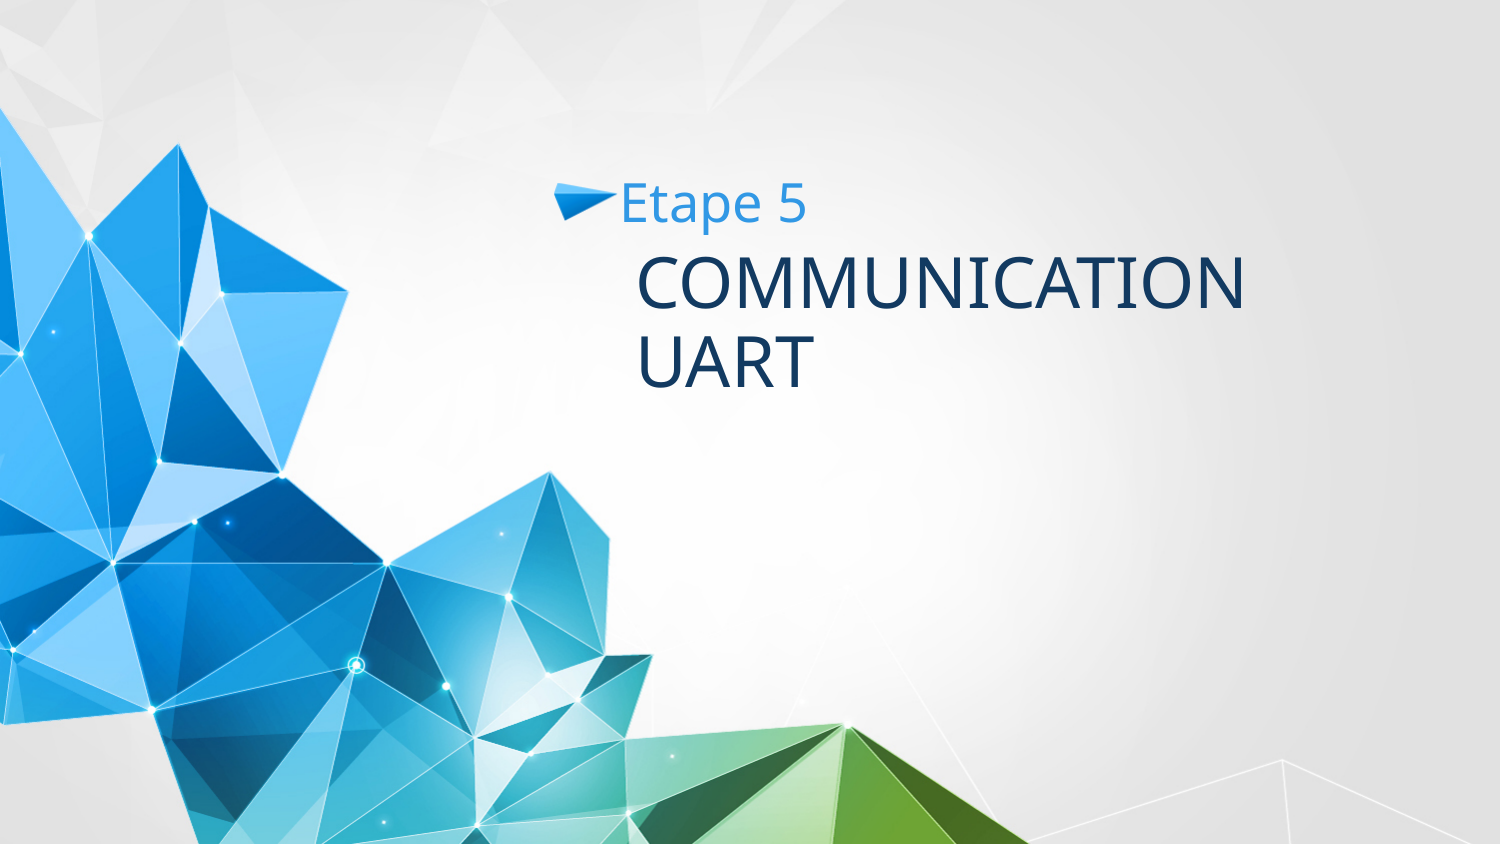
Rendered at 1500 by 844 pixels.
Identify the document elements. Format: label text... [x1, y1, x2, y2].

picture [0, 0, 1500, 844]
subtitle Etape 5 [550, 168, 1074, 235]
title Communication UART [620, 244, 1323, 456]
